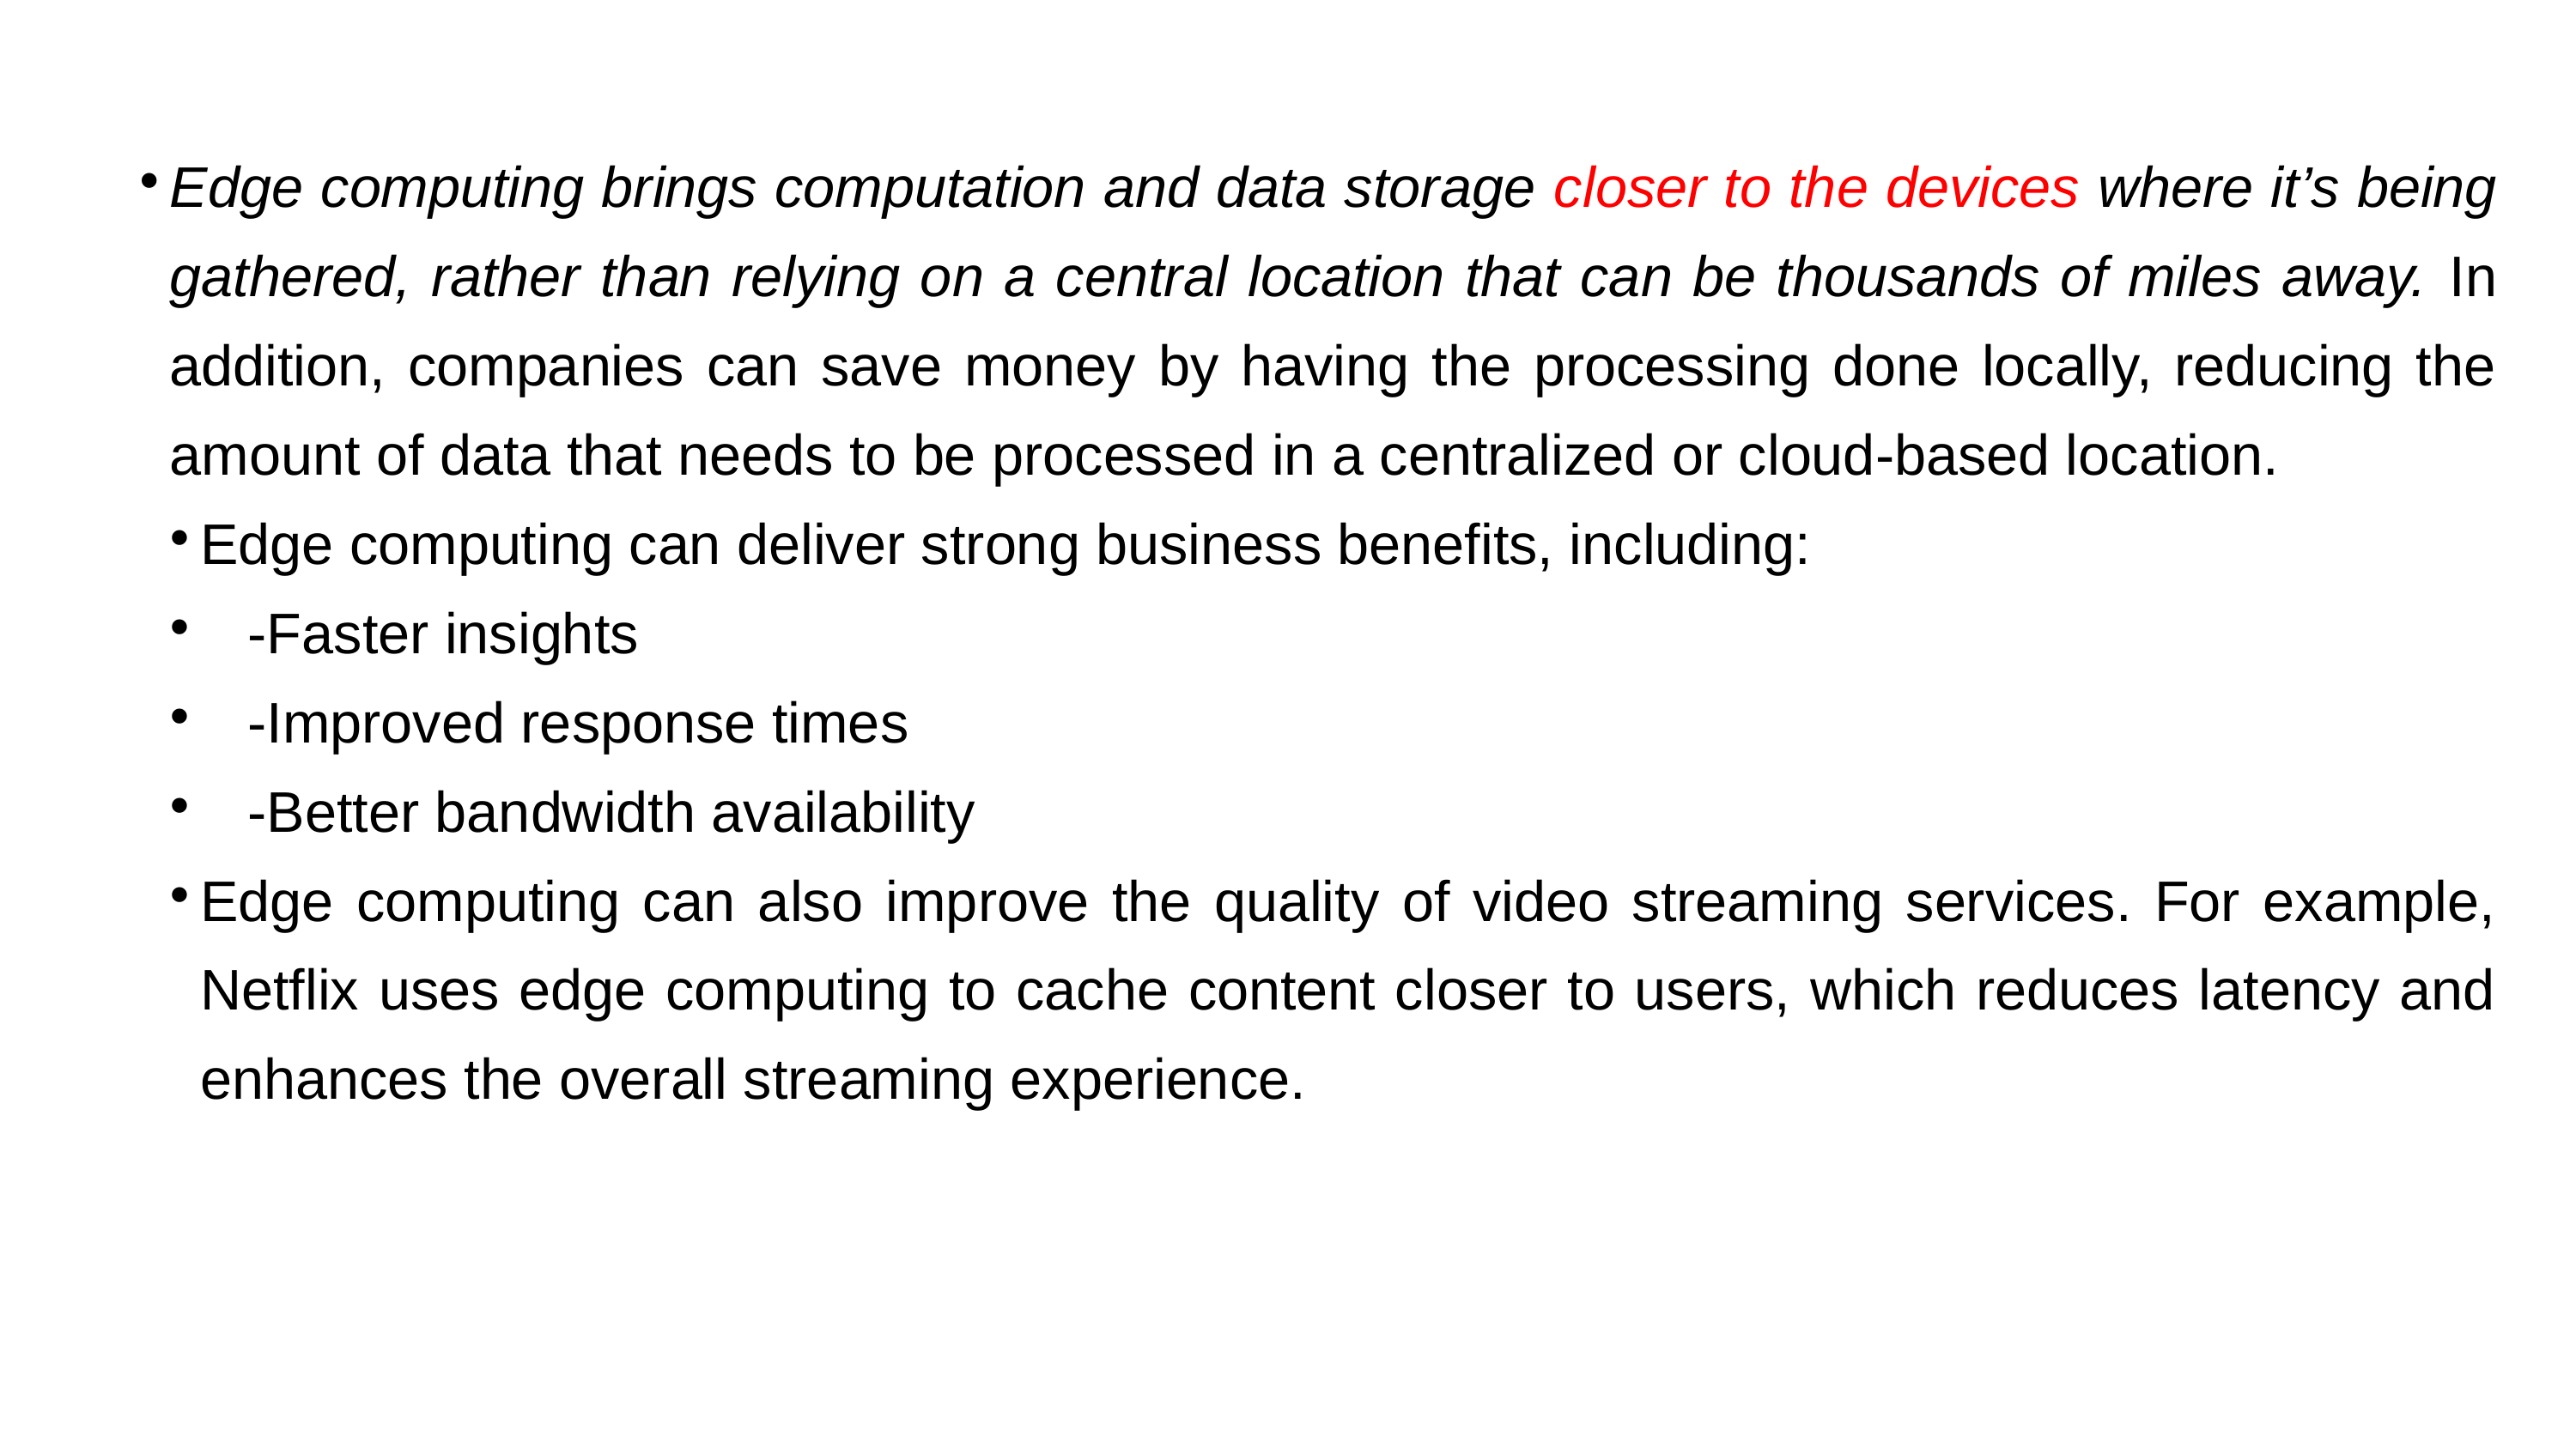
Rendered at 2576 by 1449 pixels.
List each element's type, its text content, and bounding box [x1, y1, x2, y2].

text_box Edge computing brings computation and data storage closer to the devices where it’s being gathered, rather than relying on a central location that can be thousands of miles away. In addition, companies can save money by having the processing done locally, reducing the amount of data that needs to be processed in a centralized or cloud-based location. Edge computing can deliver strong business benefits, including: -Faster insights -Improved response times -Better bandwidth availability Edge computing can also improve the quality of video streaming services. For example, Netflix uses edge computing to cache content closer to users, which reduces latency and enhances the overall streaming experience. [126, 123, 2510, 1369]
